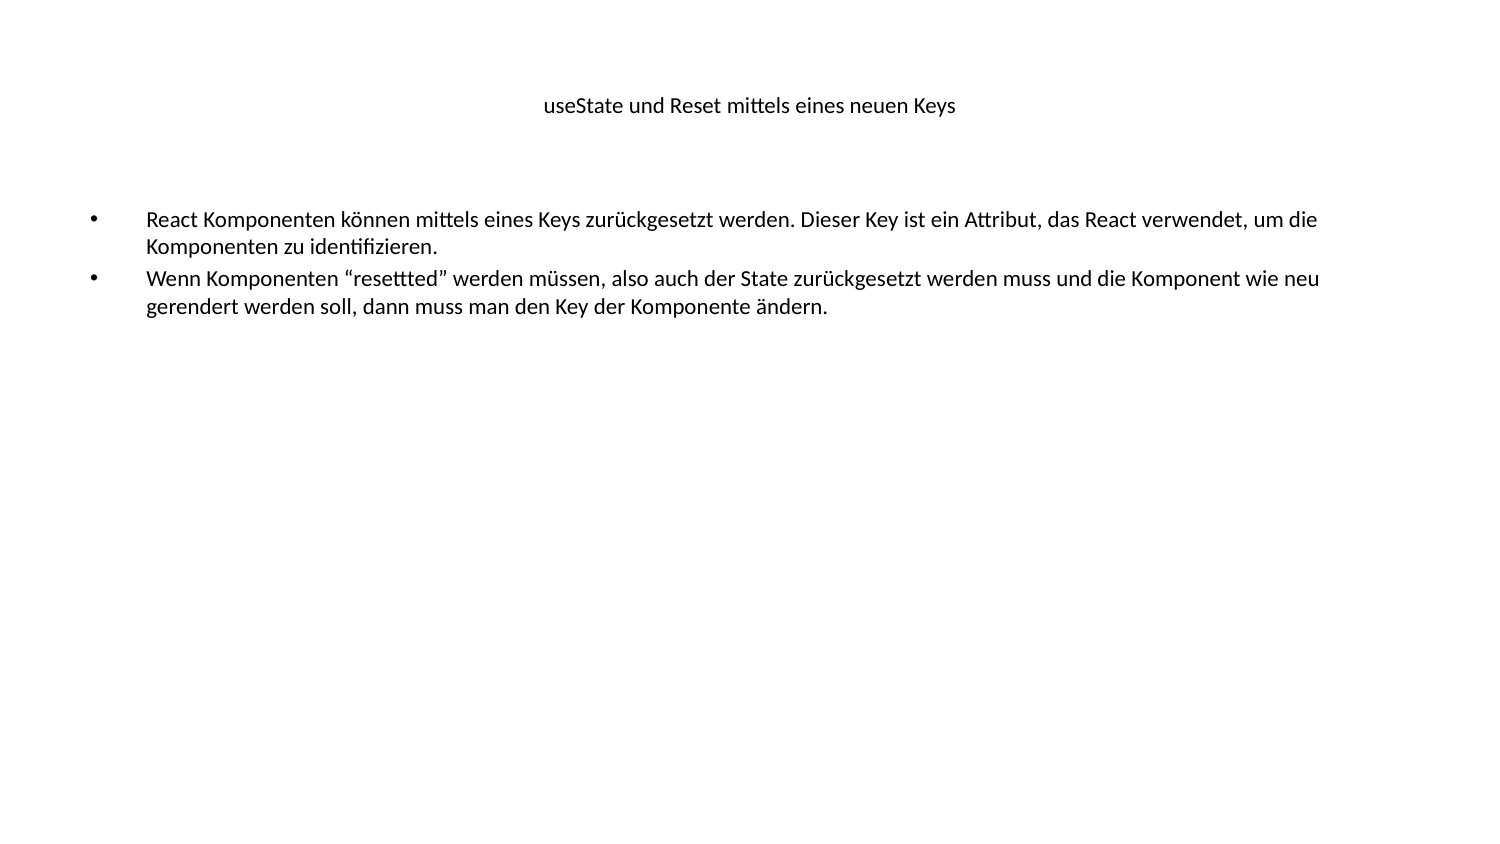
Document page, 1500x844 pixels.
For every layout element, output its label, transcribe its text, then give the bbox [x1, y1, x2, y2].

list React Komponenten können mittels eines Keys zurückgesetzt werden. Dieser Key ist ein Attribut, das React verwendet, um die Komponenten zu identifizieren. Wenn Komponenten “resettted” werden müssen, also auch der State zurückgesetzt werden muss und die Komponent wie neu gerendert werden soll, dann muss man den Key der Komponente ändern. [75, 196, 1425, 754]
title useState und Reset mittels eines neuen Keys [75, 33, 1425, 175]
